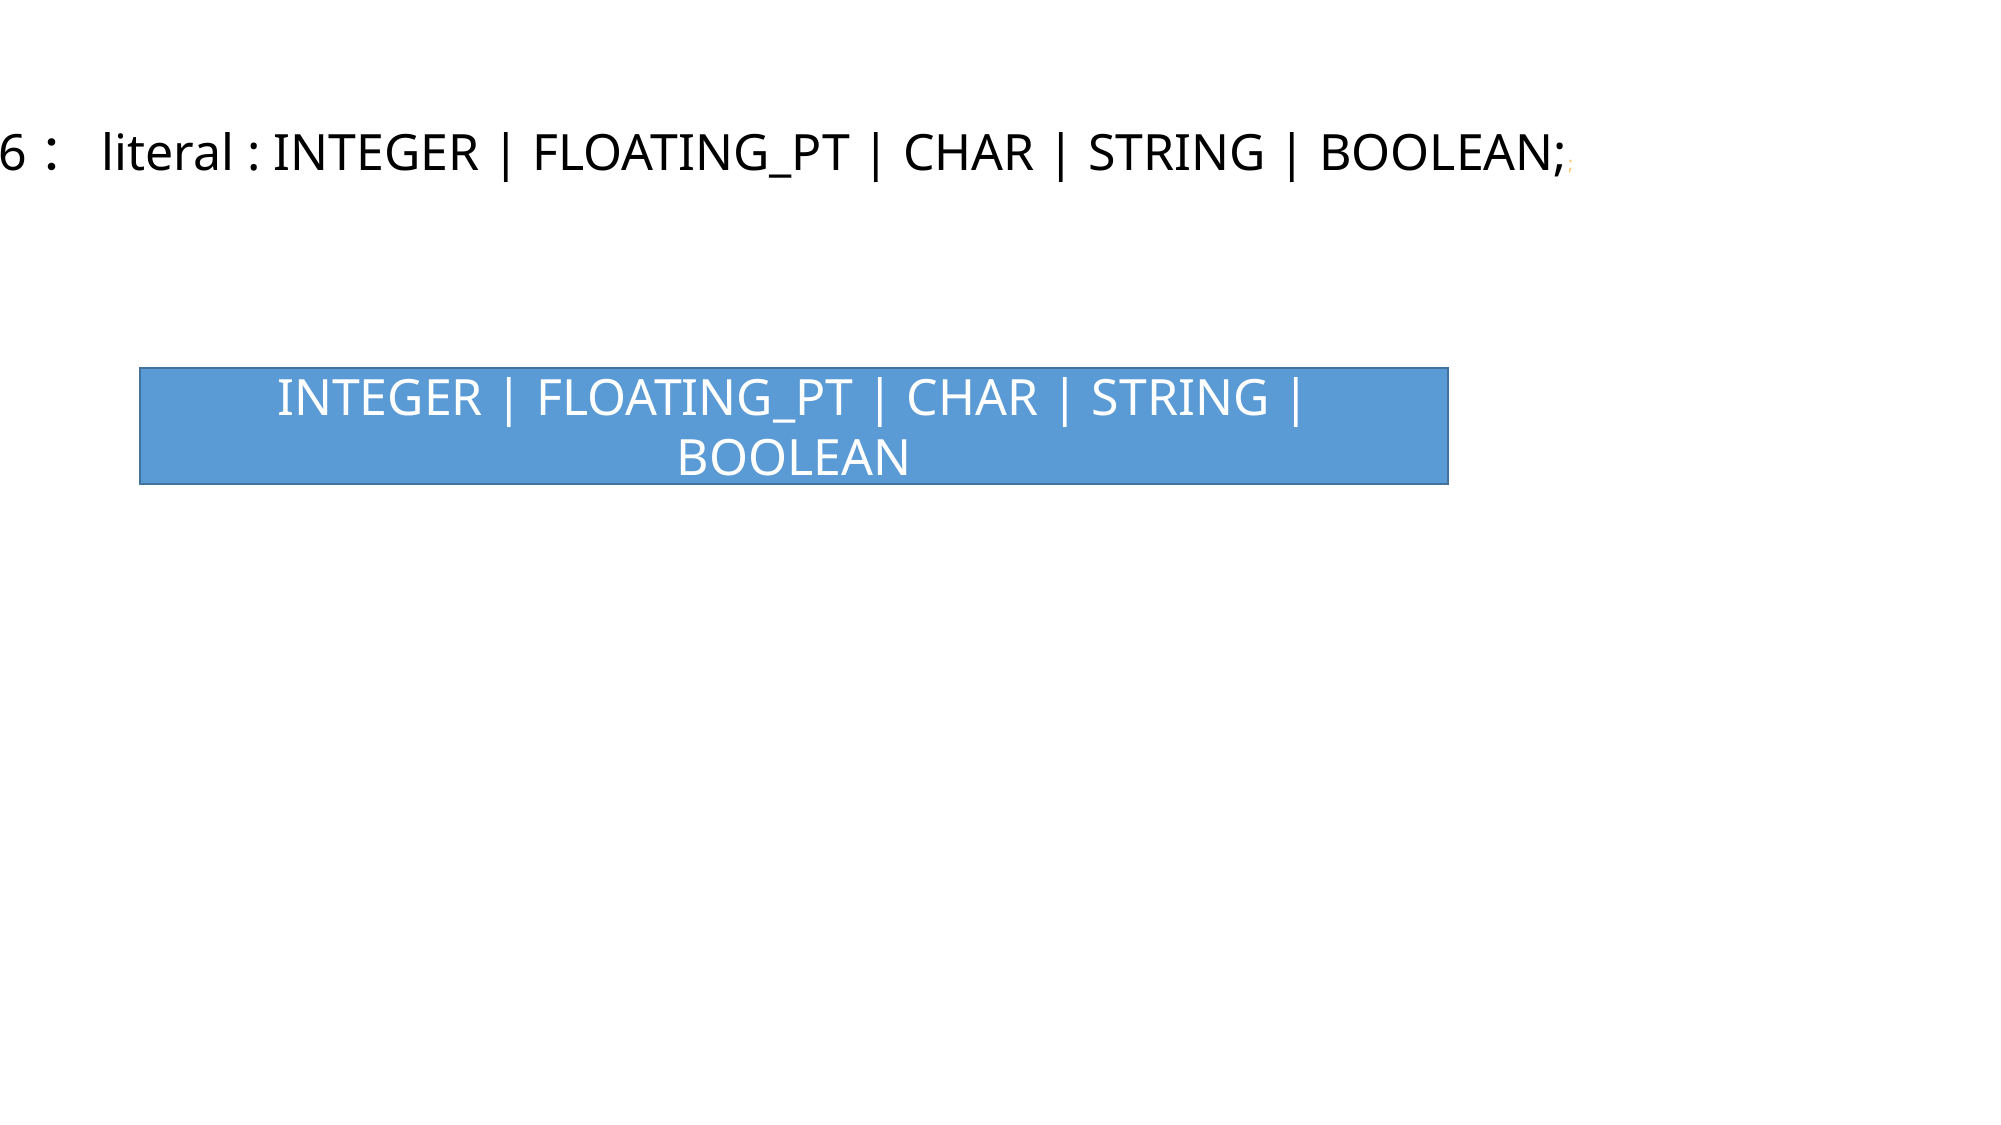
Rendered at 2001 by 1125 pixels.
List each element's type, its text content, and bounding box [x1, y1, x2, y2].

text_box INTEGER | FLOATING_PT | CHAR | STRING | BOOLEAN [139, 367, 1449, 485]
text_box T26：literal : INTEGER | FLOATING_PT | CHAR | STRING | BOOLEAN;; [0, 112, 1589, 189]
